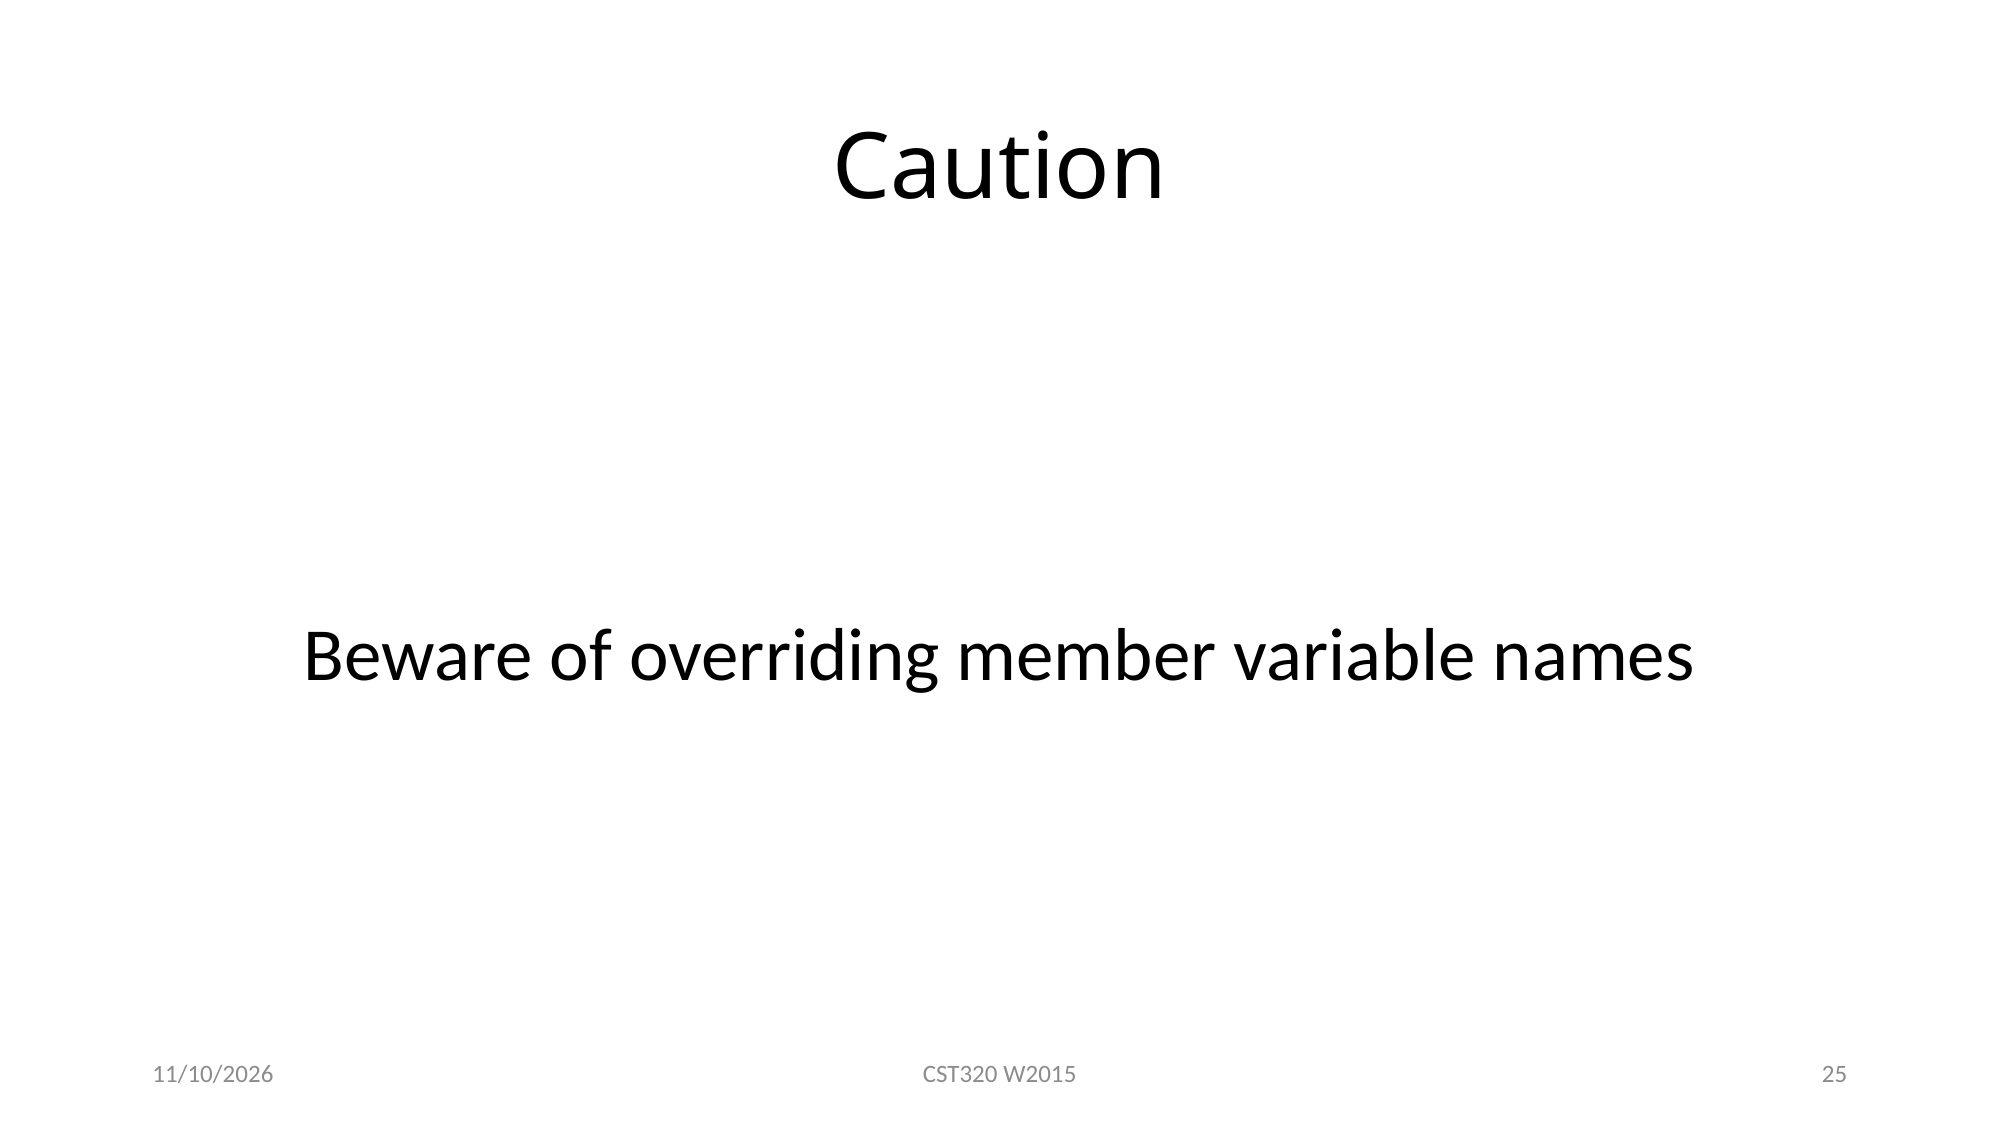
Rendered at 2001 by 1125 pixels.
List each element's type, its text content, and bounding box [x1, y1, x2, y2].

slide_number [137, 1042, 588, 1103]
list Beware of overriding member variable names [137, 299, 1863, 1014]
footer CST320 W2015 [662, 1042, 1338, 1103]
slide_number 25 [1412, 1042, 1863, 1103]
title Caution [137, 59, 1863, 278]
